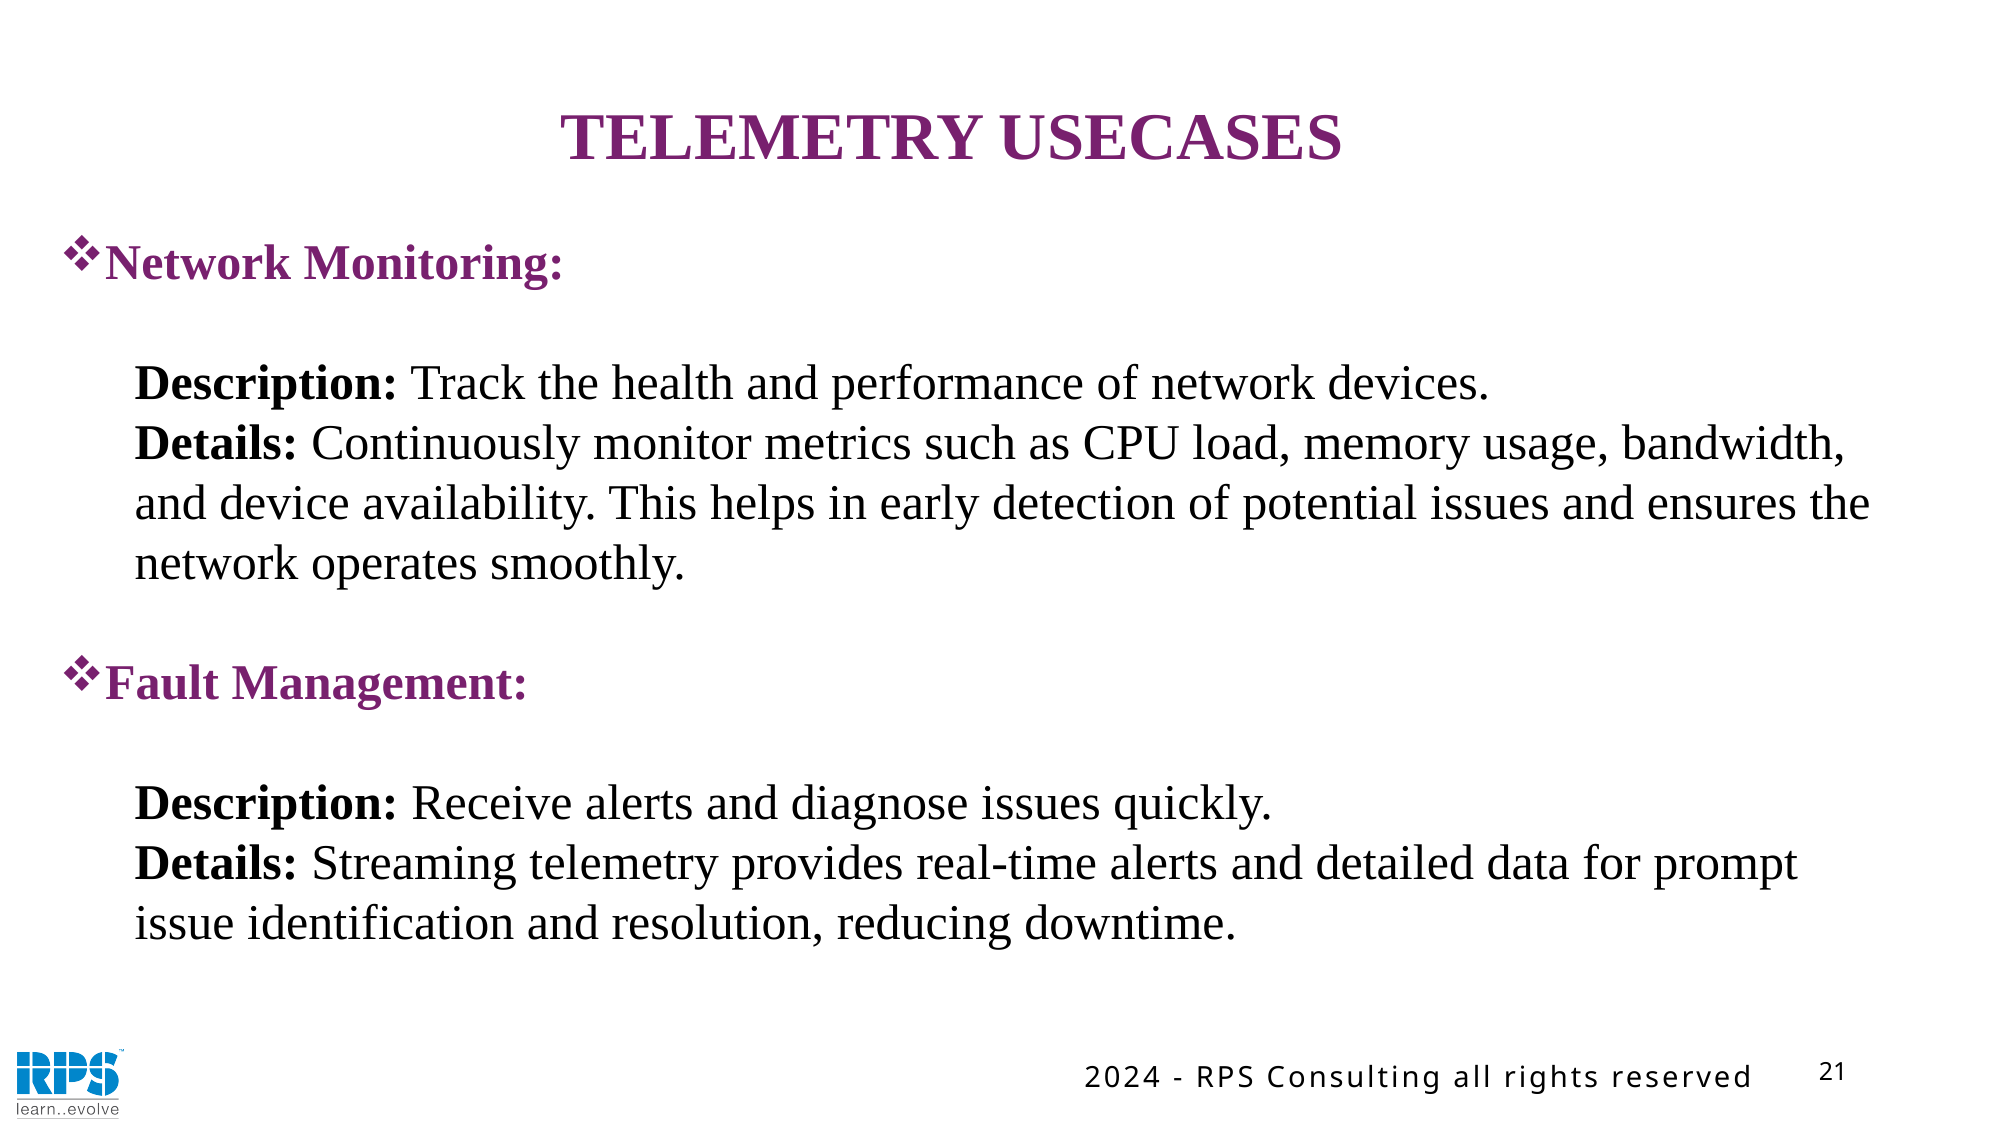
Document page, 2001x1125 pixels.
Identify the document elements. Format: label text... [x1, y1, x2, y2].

picture [17, 1048, 125, 1120]
text_box 2024 - RPS Consulting all rights reserved [725, 1052, 1412, 1094]
text_box TELEMETRY USECASES [123, 93, 1781, 174]
text_box Network Monitoring: Description: Track the health and performance of network devices. Details: Continuously monitor metrics such as CPU load, memory usage, bandwidth, and device availability. This helps in early detection of potential issues and ensures the network operates smoothly. Fault Management: Description: Receive alerts and diagnose issues quickly. Details: Streaming telemetry provides real-time alerts and detailed data for prompt issue identification and resolution, reducing downtime. [44, 222, 1916, 957]
slide_number 21 [1412, 1042, 1863, 1103]
